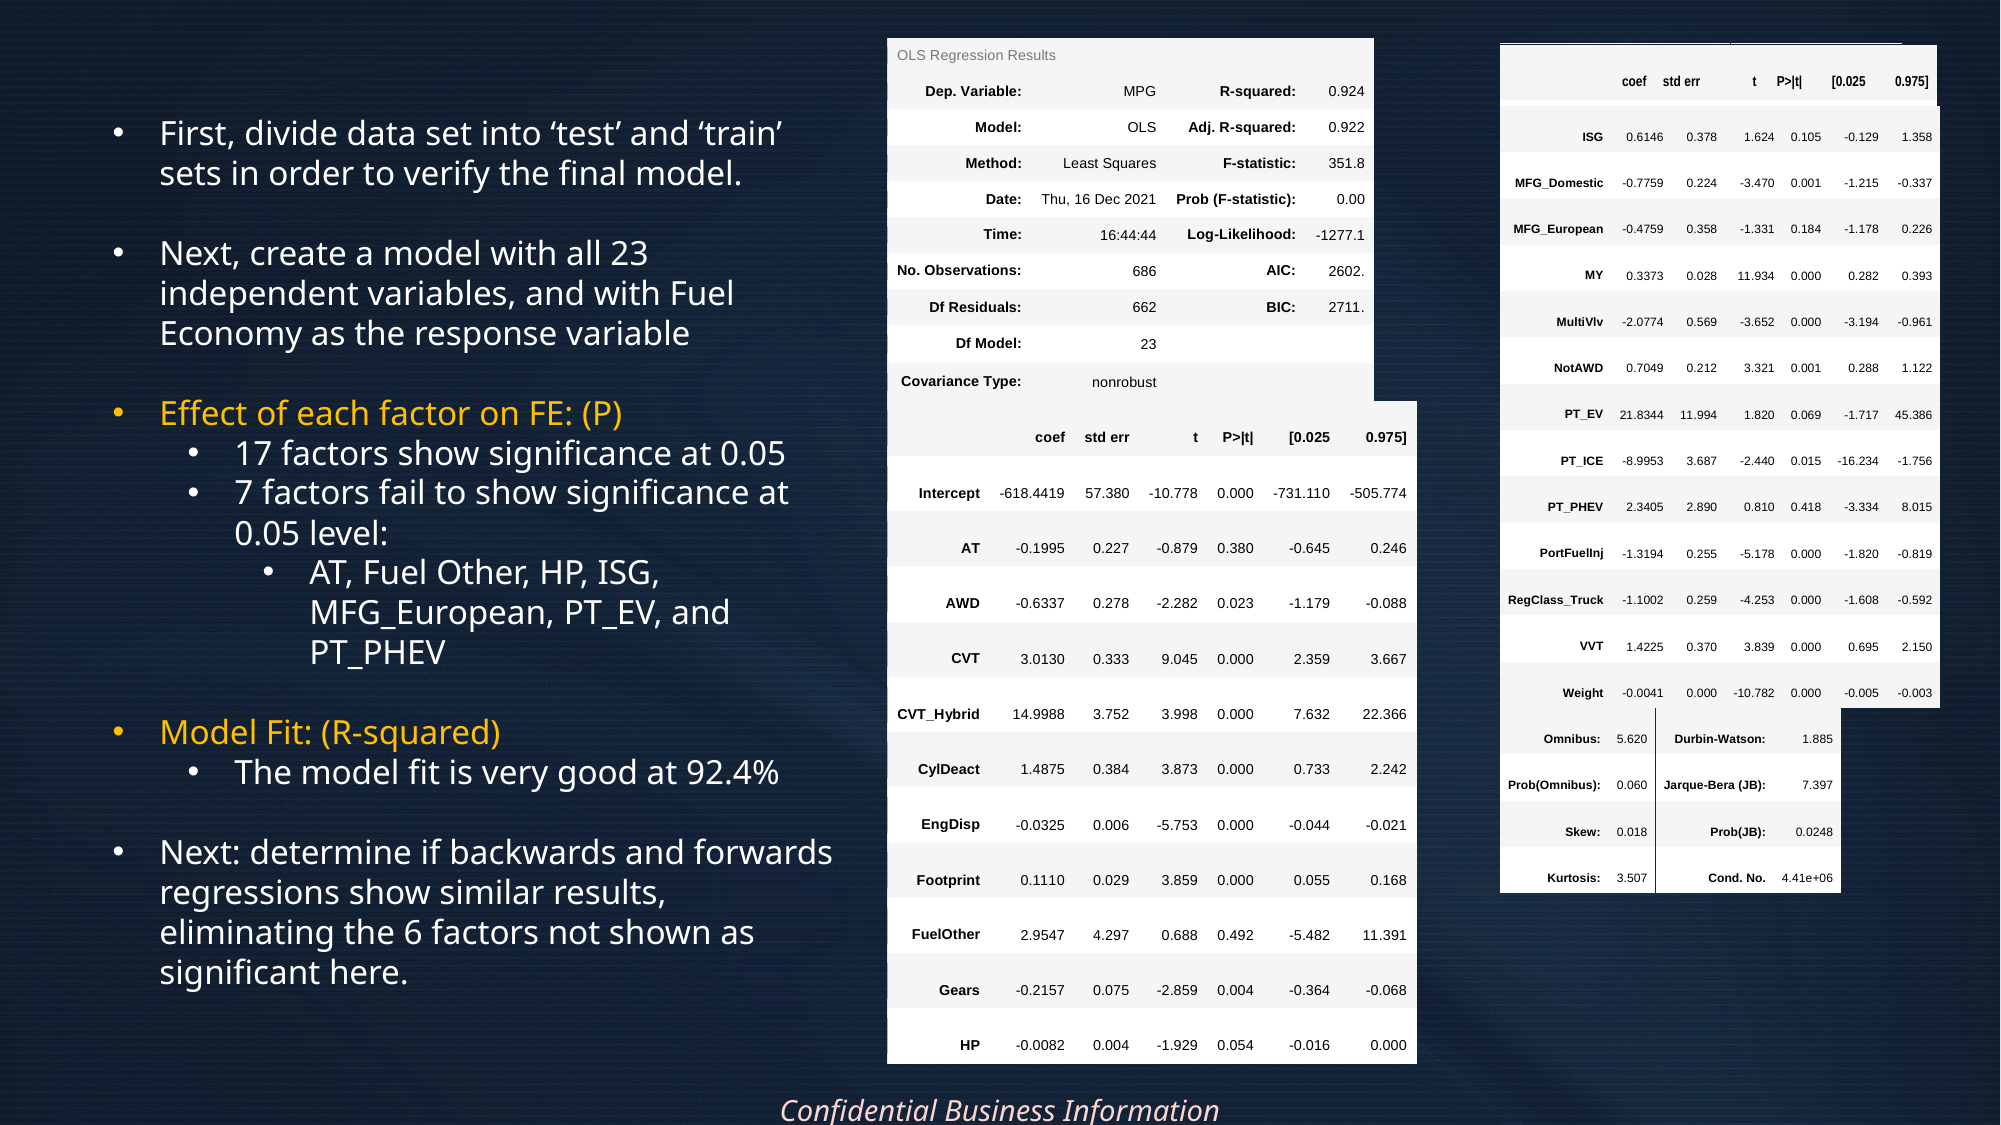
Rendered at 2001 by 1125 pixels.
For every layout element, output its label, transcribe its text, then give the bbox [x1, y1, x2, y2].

text_box First, divide data set into ‘test’ and ‘train’ sets in order to verify the final model. Next, create a model with all 23 independent variables, and with Fuel Economy as the response variable Effect of each factor on FE: (P) 17 factors show significance at 0.05 7 factors fail to show significance at 0.05 level: AT, Fuel Other, HP, ISG, MFG_European, PT_EV, and PT_PHEV Model Fit: (R-squared) The model fit is very good at 92.4% Next: determine if backwards and forwards regressions show similar results, eliminating the 6 factors not shown as significant here. [112, 112, 838, 991]
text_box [1499, 42, 1976, 926]
picture [0, 0, 2001, 1125]
text_box Linear Regression with All Factors [12, 12, 1713, 78]
text_box Confidential Business Information [699, 1092, 1300, 1125]
